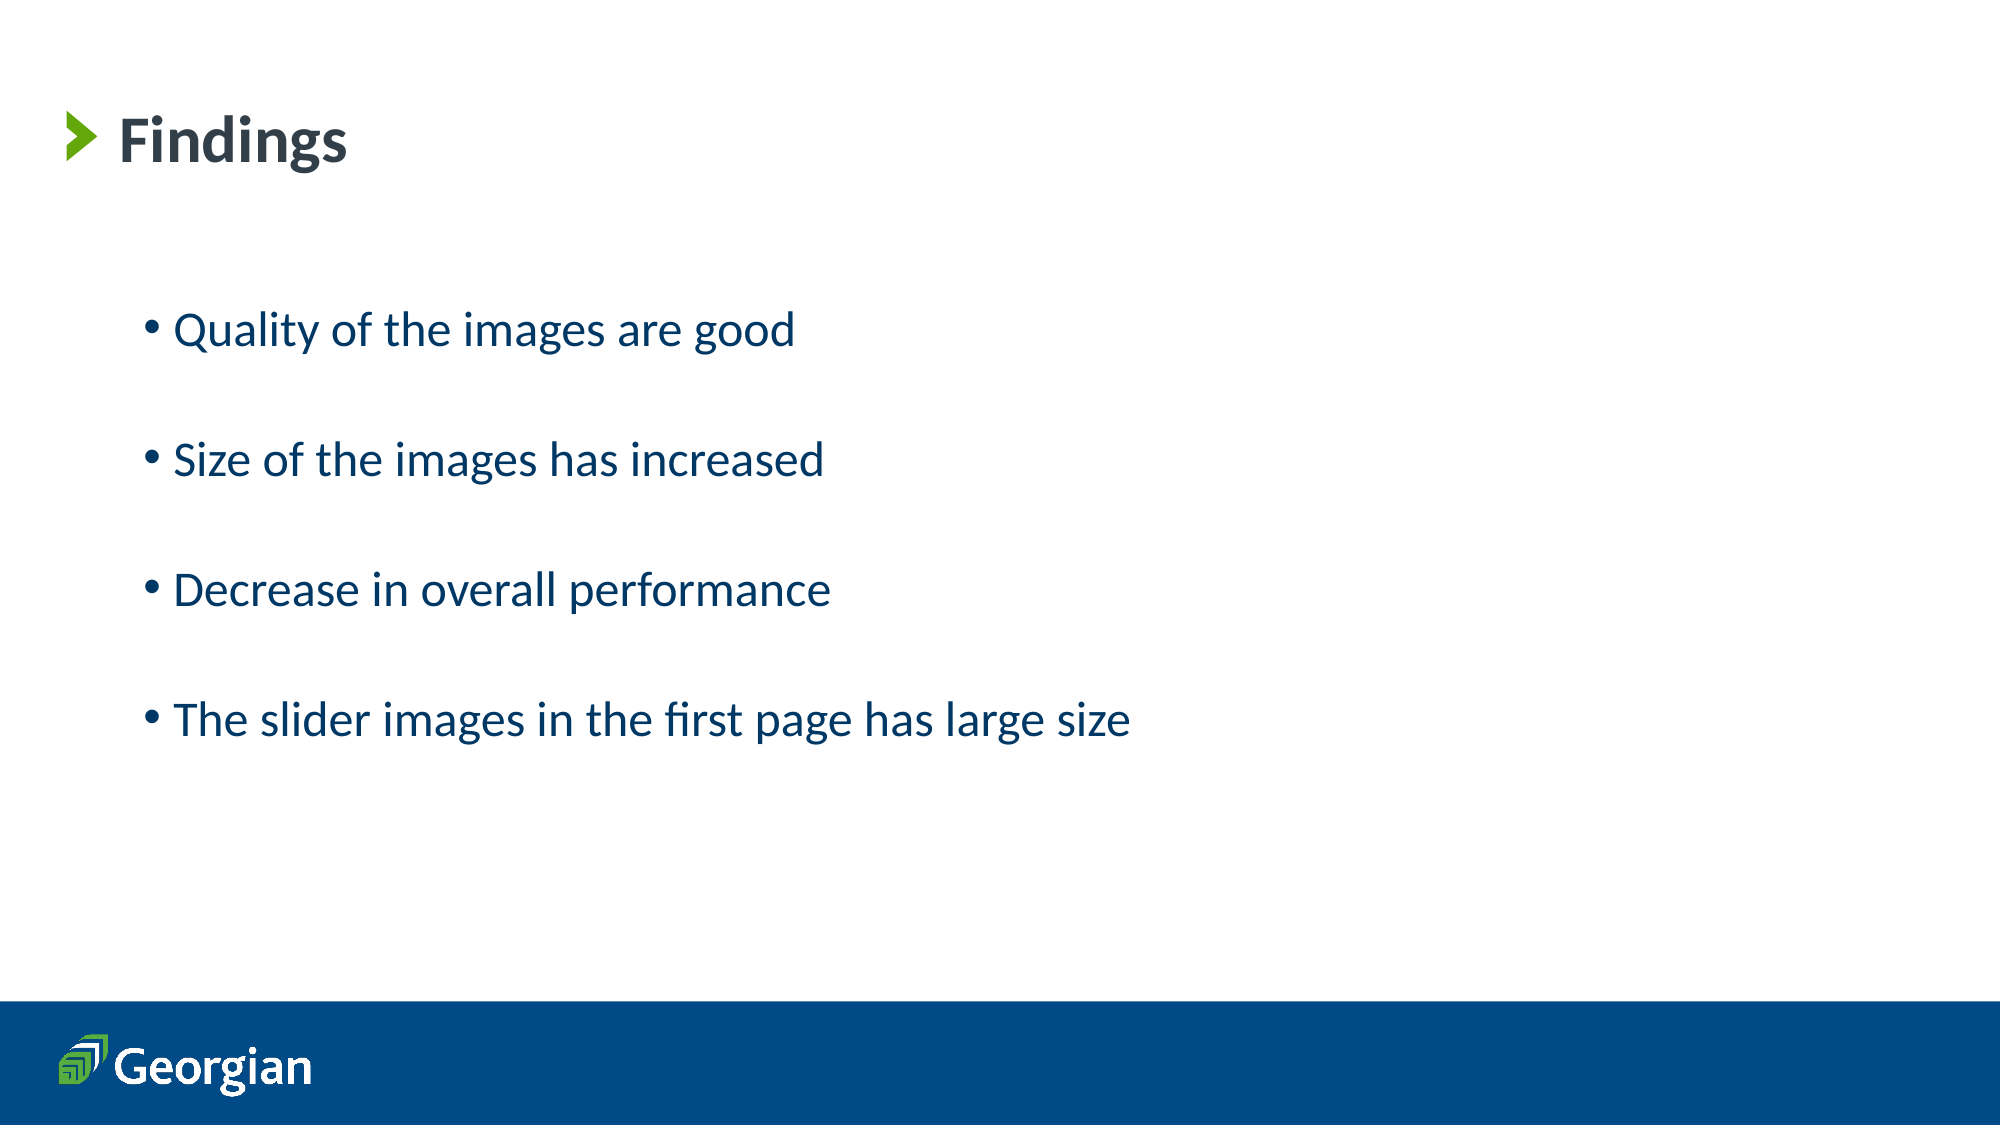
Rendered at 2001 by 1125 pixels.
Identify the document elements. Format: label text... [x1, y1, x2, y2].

title Findings [66, 95, 1866, 220]
picture [33, 1017, 336, 1122]
list Quality of the images are good Size of the images has increased Decrease in overall performance The slider images in the first page has large size [143, 236, 2000, 977]
